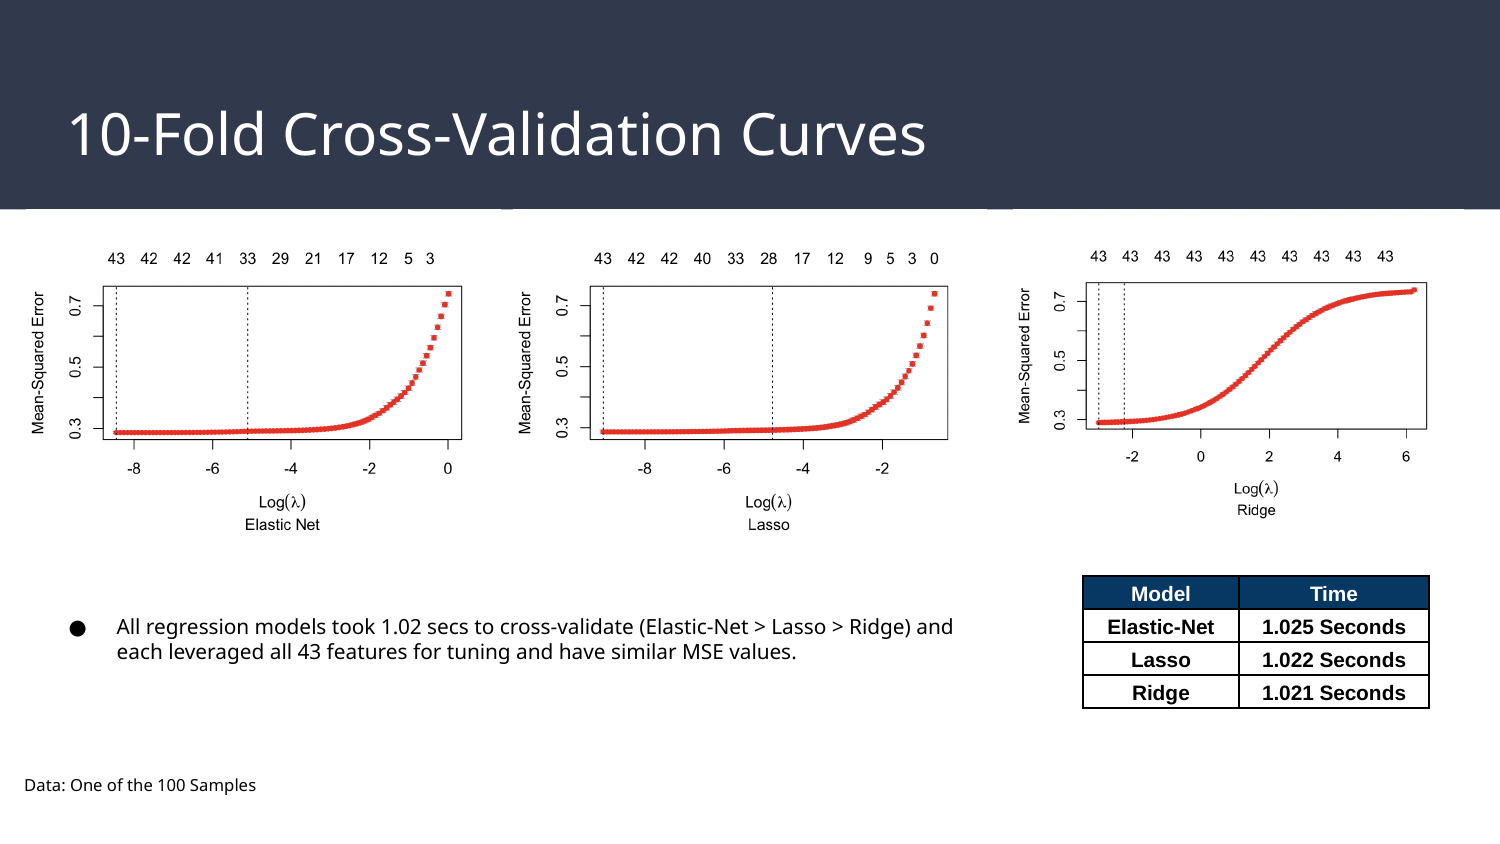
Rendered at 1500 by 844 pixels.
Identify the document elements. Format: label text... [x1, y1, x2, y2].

table_header Time [1240, 577, 1428, 608]
text_box All regression models took 1.02 secs to cross-validate (Elastic-Net > Lasso > Ridge) and each leveraged all 43 features for tuning and have similar MSE values. [26, 598, 1017, 679]
picture [26, 209, 501, 536]
picture [513, 209, 987, 536]
picture [1012, 209, 1465, 520]
table_cell Ridge [1084, 676, 1238, 707]
table_cell 1.025 Seconds [1240, 610, 1428, 641]
text_box Data: One of the 100 Samples [9, 759, 929, 828]
title 10-Fold Cross-Validation Curves [51, 82, 1449, 185]
table_cell Elastic-Net [1084, 610, 1238, 641]
table_cell 1.021 Seconds [1240, 676, 1428, 707]
table_header Model [1084, 577, 1238, 608]
table_cell 1.022 Seconds [1240, 643, 1428, 674]
table_cell Lasso [1084, 643, 1238, 674]
